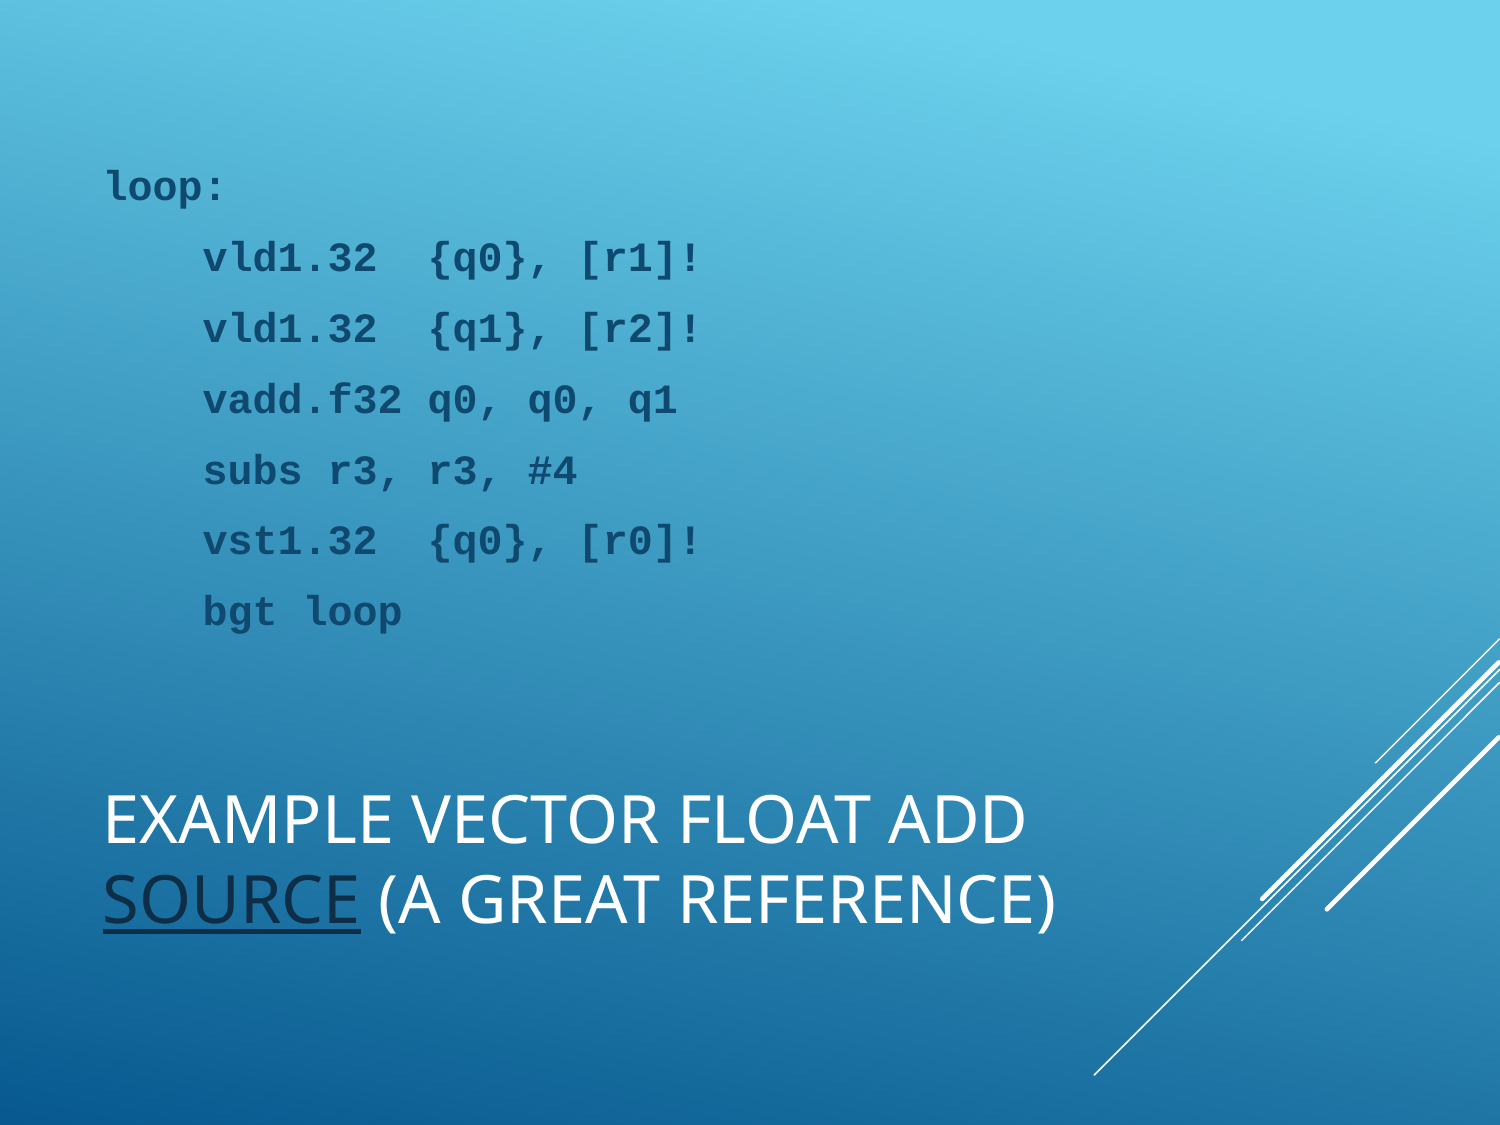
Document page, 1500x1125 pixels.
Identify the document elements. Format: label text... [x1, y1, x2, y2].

title Example Vector Float Add Source (a great reference) [87, 737, 1163, 988]
list loop: vld1.32 {q0}, [r1]! vld1.32 {q1}, [r2]! vadd.f32 q0, q0, q1 subs r3, r3, #4 vst1.32 {q0}, [r0]! bgt loop [87, 87, 1163, 706]
